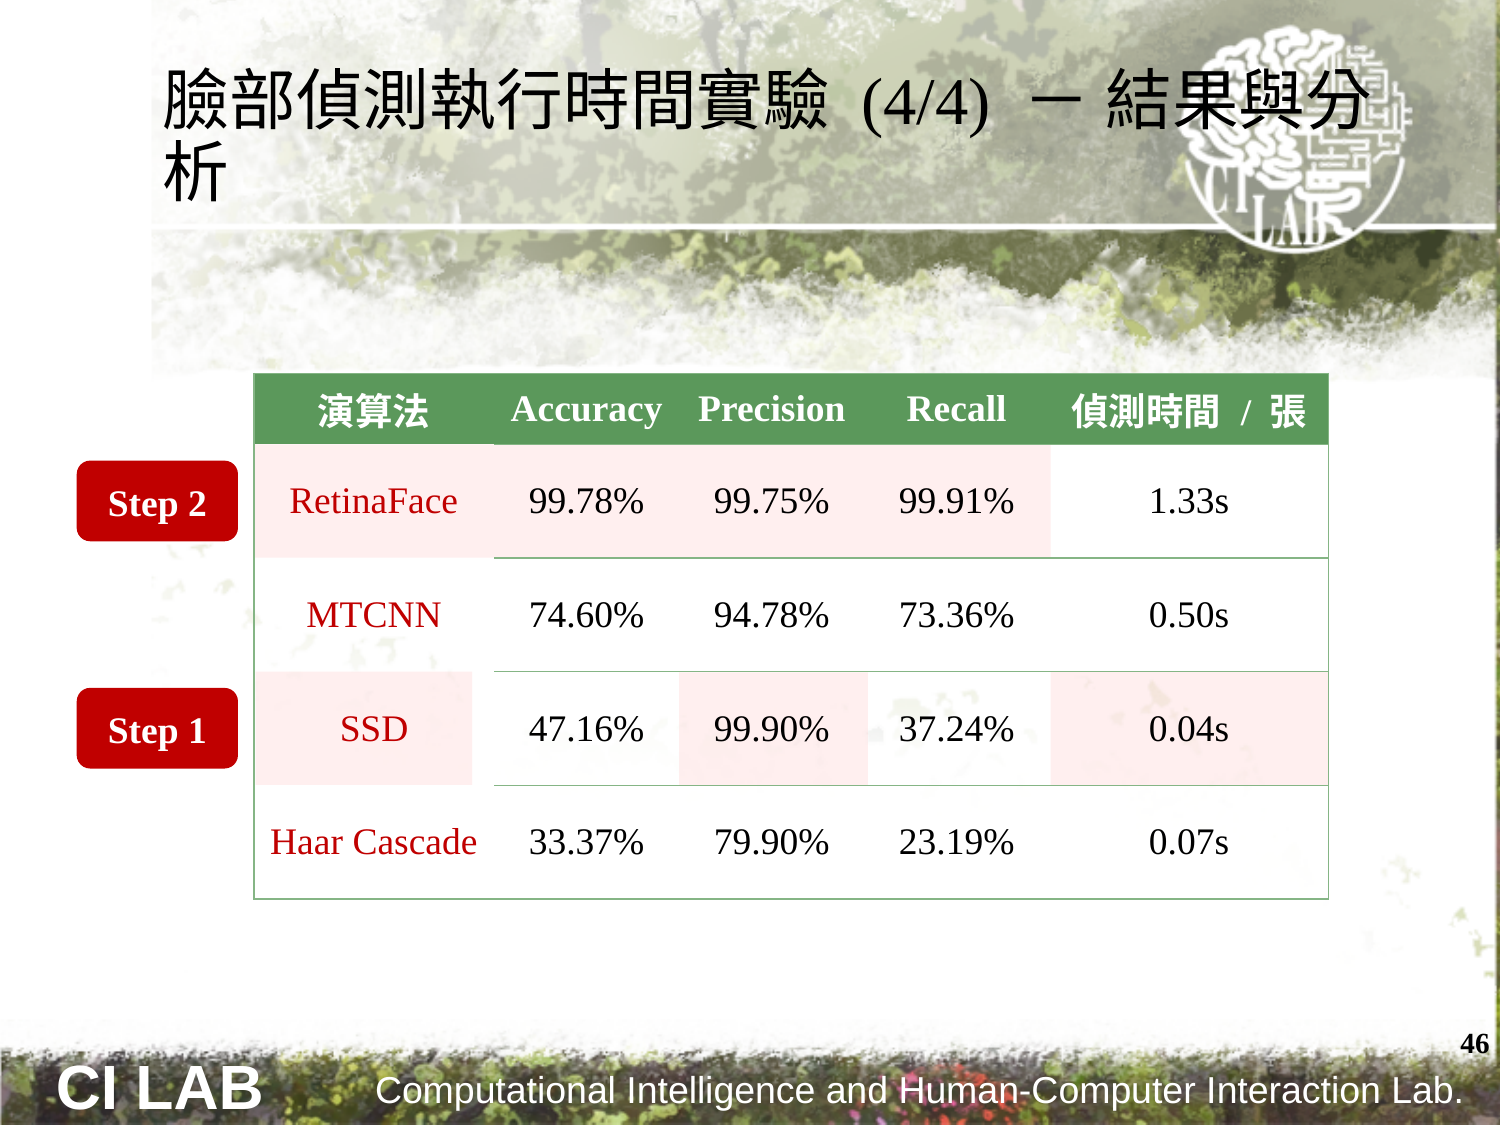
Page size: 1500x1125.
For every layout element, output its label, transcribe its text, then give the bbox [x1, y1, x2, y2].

table_header Accuracy [494, 374, 679, 444]
table_cell 23.19% [864, 786, 1049, 898]
table_cell SSD [255, 672, 494, 785]
picture [0, 0, 1500, 1125]
table_cell 99.78% [494, 445, 679, 557]
table_cell 47.16% [494, 672, 679, 785]
table_cell Haar Cascade [255, 785, 494, 898]
table_cell 0.07s [1049, 786, 1328, 898]
table_header Precision [679, 374, 864, 444]
table_cell 79.90% [679, 786, 864, 898]
table_cell MTCNN [255, 558, 494, 672]
table_cell 0.50s [1049, 559, 1328, 671]
table_cell 33.37% [494, 786, 679, 898]
table_cell 37.24% [864, 672, 1049, 785]
table_cell 99.75% [679, 445, 864, 557]
table_cell 73.36% [864, 559, 1049, 671]
slide_number 46 [1426, 985, 1500, 1067]
table_cell 1.33s [1049, 445, 1328, 557]
table_header 偵測時間 / 張 [1049, 374, 1328, 444]
title 臉部偵測執行時間實驗 (4/4) － 結果與分析 [147, 31, 1448, 219]
text_box Step 1 [74, 685, 241, 771]
table_cell 99.90% [679, 672, 864, 785]
table_cell 0.04s [1049, 672, 1328, 785]
table_header 演算法 [255, 374, 494, 444]
table_cell 74.60% [494, 559, 679, 671]
table_header Recall [864, 374, 1049, 444]
table_cell RetinaFace [255, 444, 494, 558]
table_cell 99.91% [864, 445, 1049, 557]
table_cell 94.78% [679, 559, 864, 671]
text_box Step 2 [74, 458, 241, 544]
